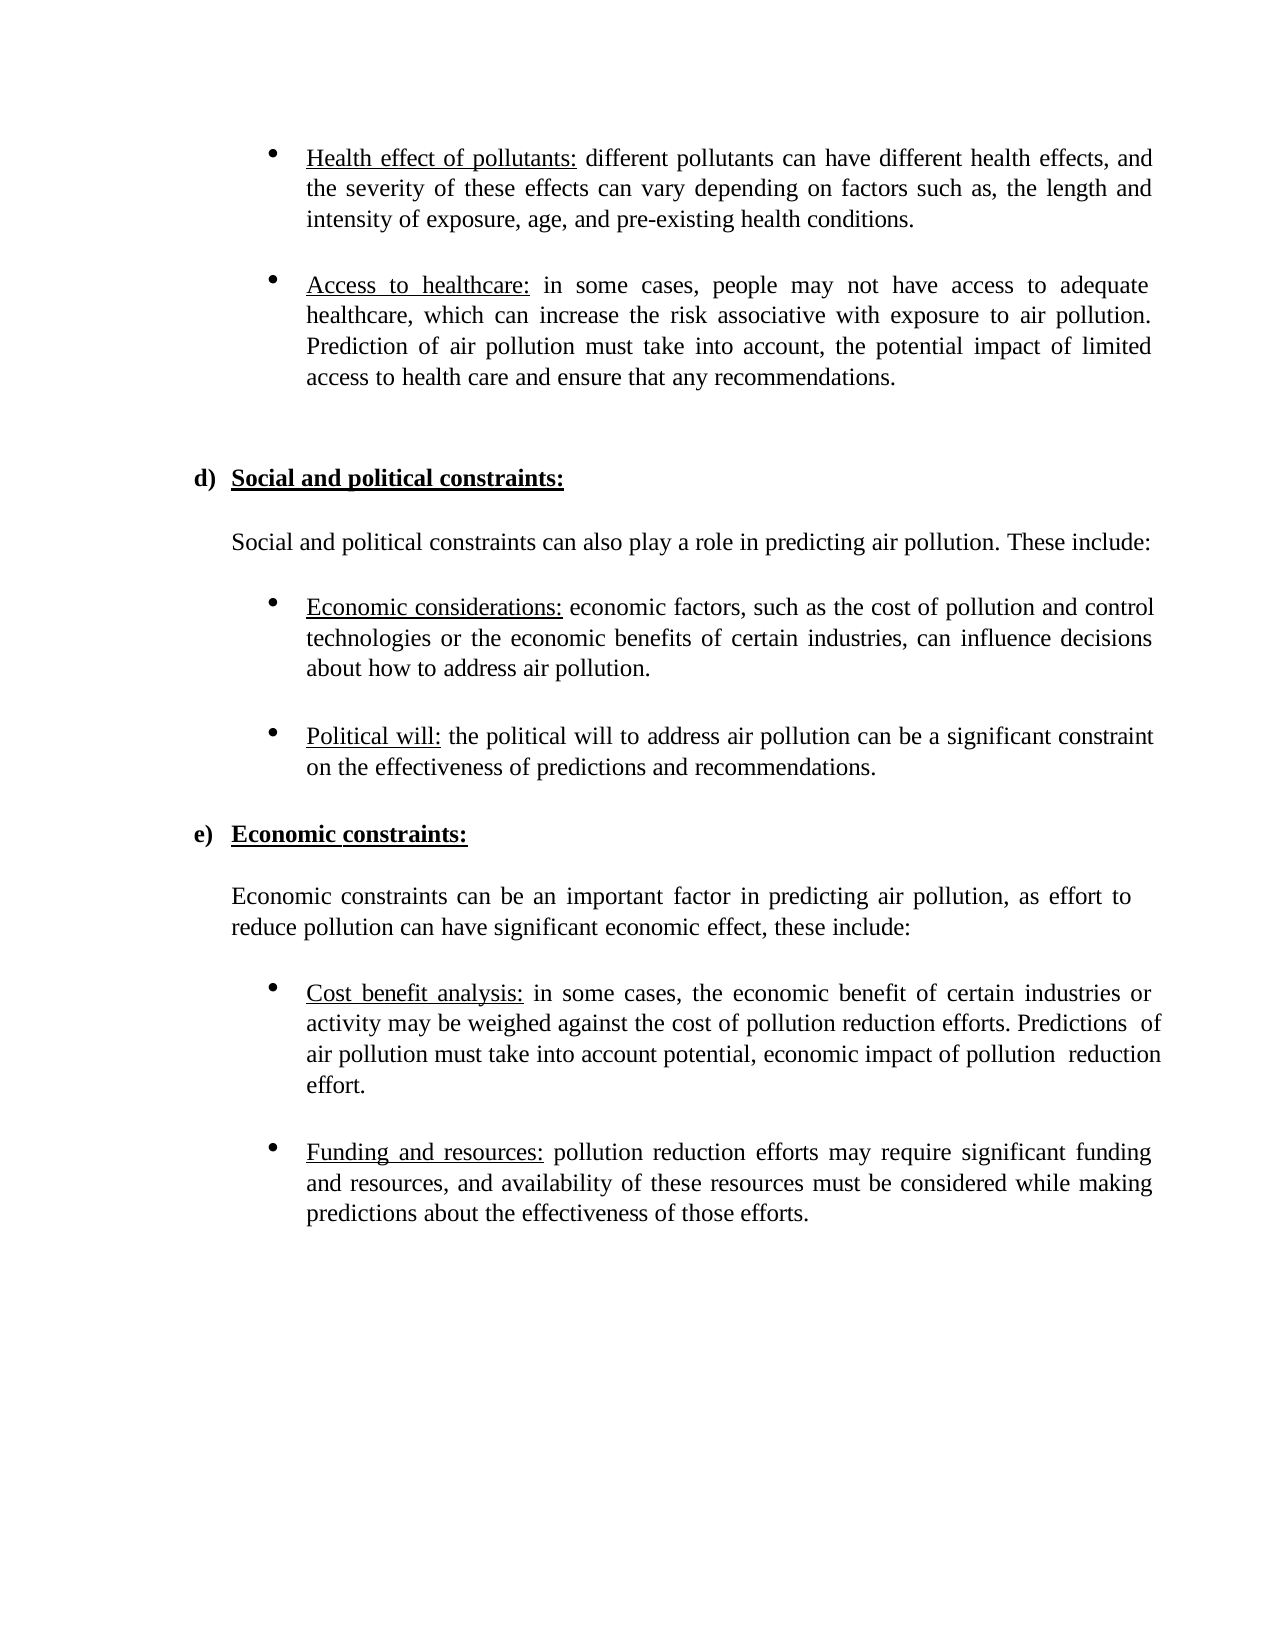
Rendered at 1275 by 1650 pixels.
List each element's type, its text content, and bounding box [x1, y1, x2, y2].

text_box Health effect of pollutants: different pollutants can have different health effects, and the severity of these effects can vary depending on factors such as, the length and intensity of exposure, age, and pre-existing health conditions. Access to healthcare: in some cases, people may not have access to adequate healthcare, which can increase the risk associative with exposure to air pollution. Prediction of air pollution must take into account, the potential impact of limited access to health care and ensure that any recommendations. Social and political constraints: Social and political constraints can also play a role in predicting air pollution. These include: Economic considerations: economic factors, such as the cost of pollution and control technologies or the economic benefits of certain industries, can influence decisions about how to address air pollution. Political will: the political will to address air pollution can be a significant constraint on the effectiveness of predictions and recommendations. Economic constraints: Economic constraints can be an important factor in predicting air pollution, as effort to reduce pollution can have significant economic effect, these include: Cost benefit analysis: in some cases, the economic benefit of certain industries or activity may be weighed against the cost of pollution reduction efforts. Predictions of air pollution must take into account potential, economic impact of pollution reduction effort. Funding and resources: pollution reduction efforts may require significant funding and resources, and availability of these resources must be considered while making predictions about the effectiveness of those efforts. [191, 139, 1163, 1227]
